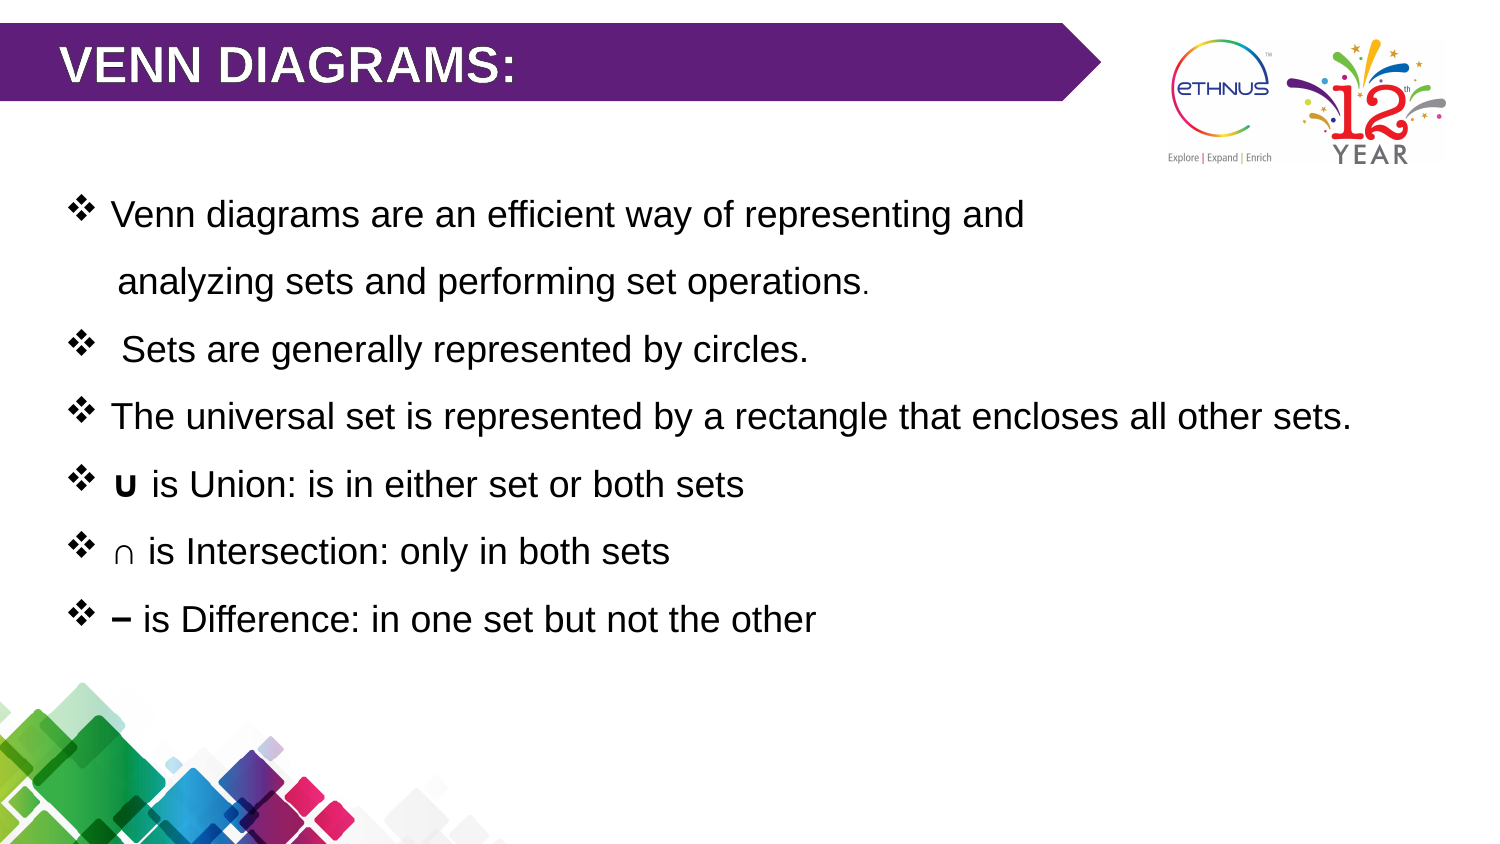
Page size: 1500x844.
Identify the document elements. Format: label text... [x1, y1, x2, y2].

picture [0, 667, 732, 844]
text_box [0, 23, 1102, 102]
picture [1167, 38, 1447, 165]
text_box VENN DIAGRAMS: [0, 23, 575, 101]
text_box Venn diagrams are an efficient way of representing and analyzing sets and performing set operations. Sets are generally represented by circles. The universal set is represented by a rectangle that encloses all other sets. ∪ is Union: is in either set or both sets ∩ is Intersection: only in both sets − is Difference: in one set but not the other [50, 160, 1500, 648]
